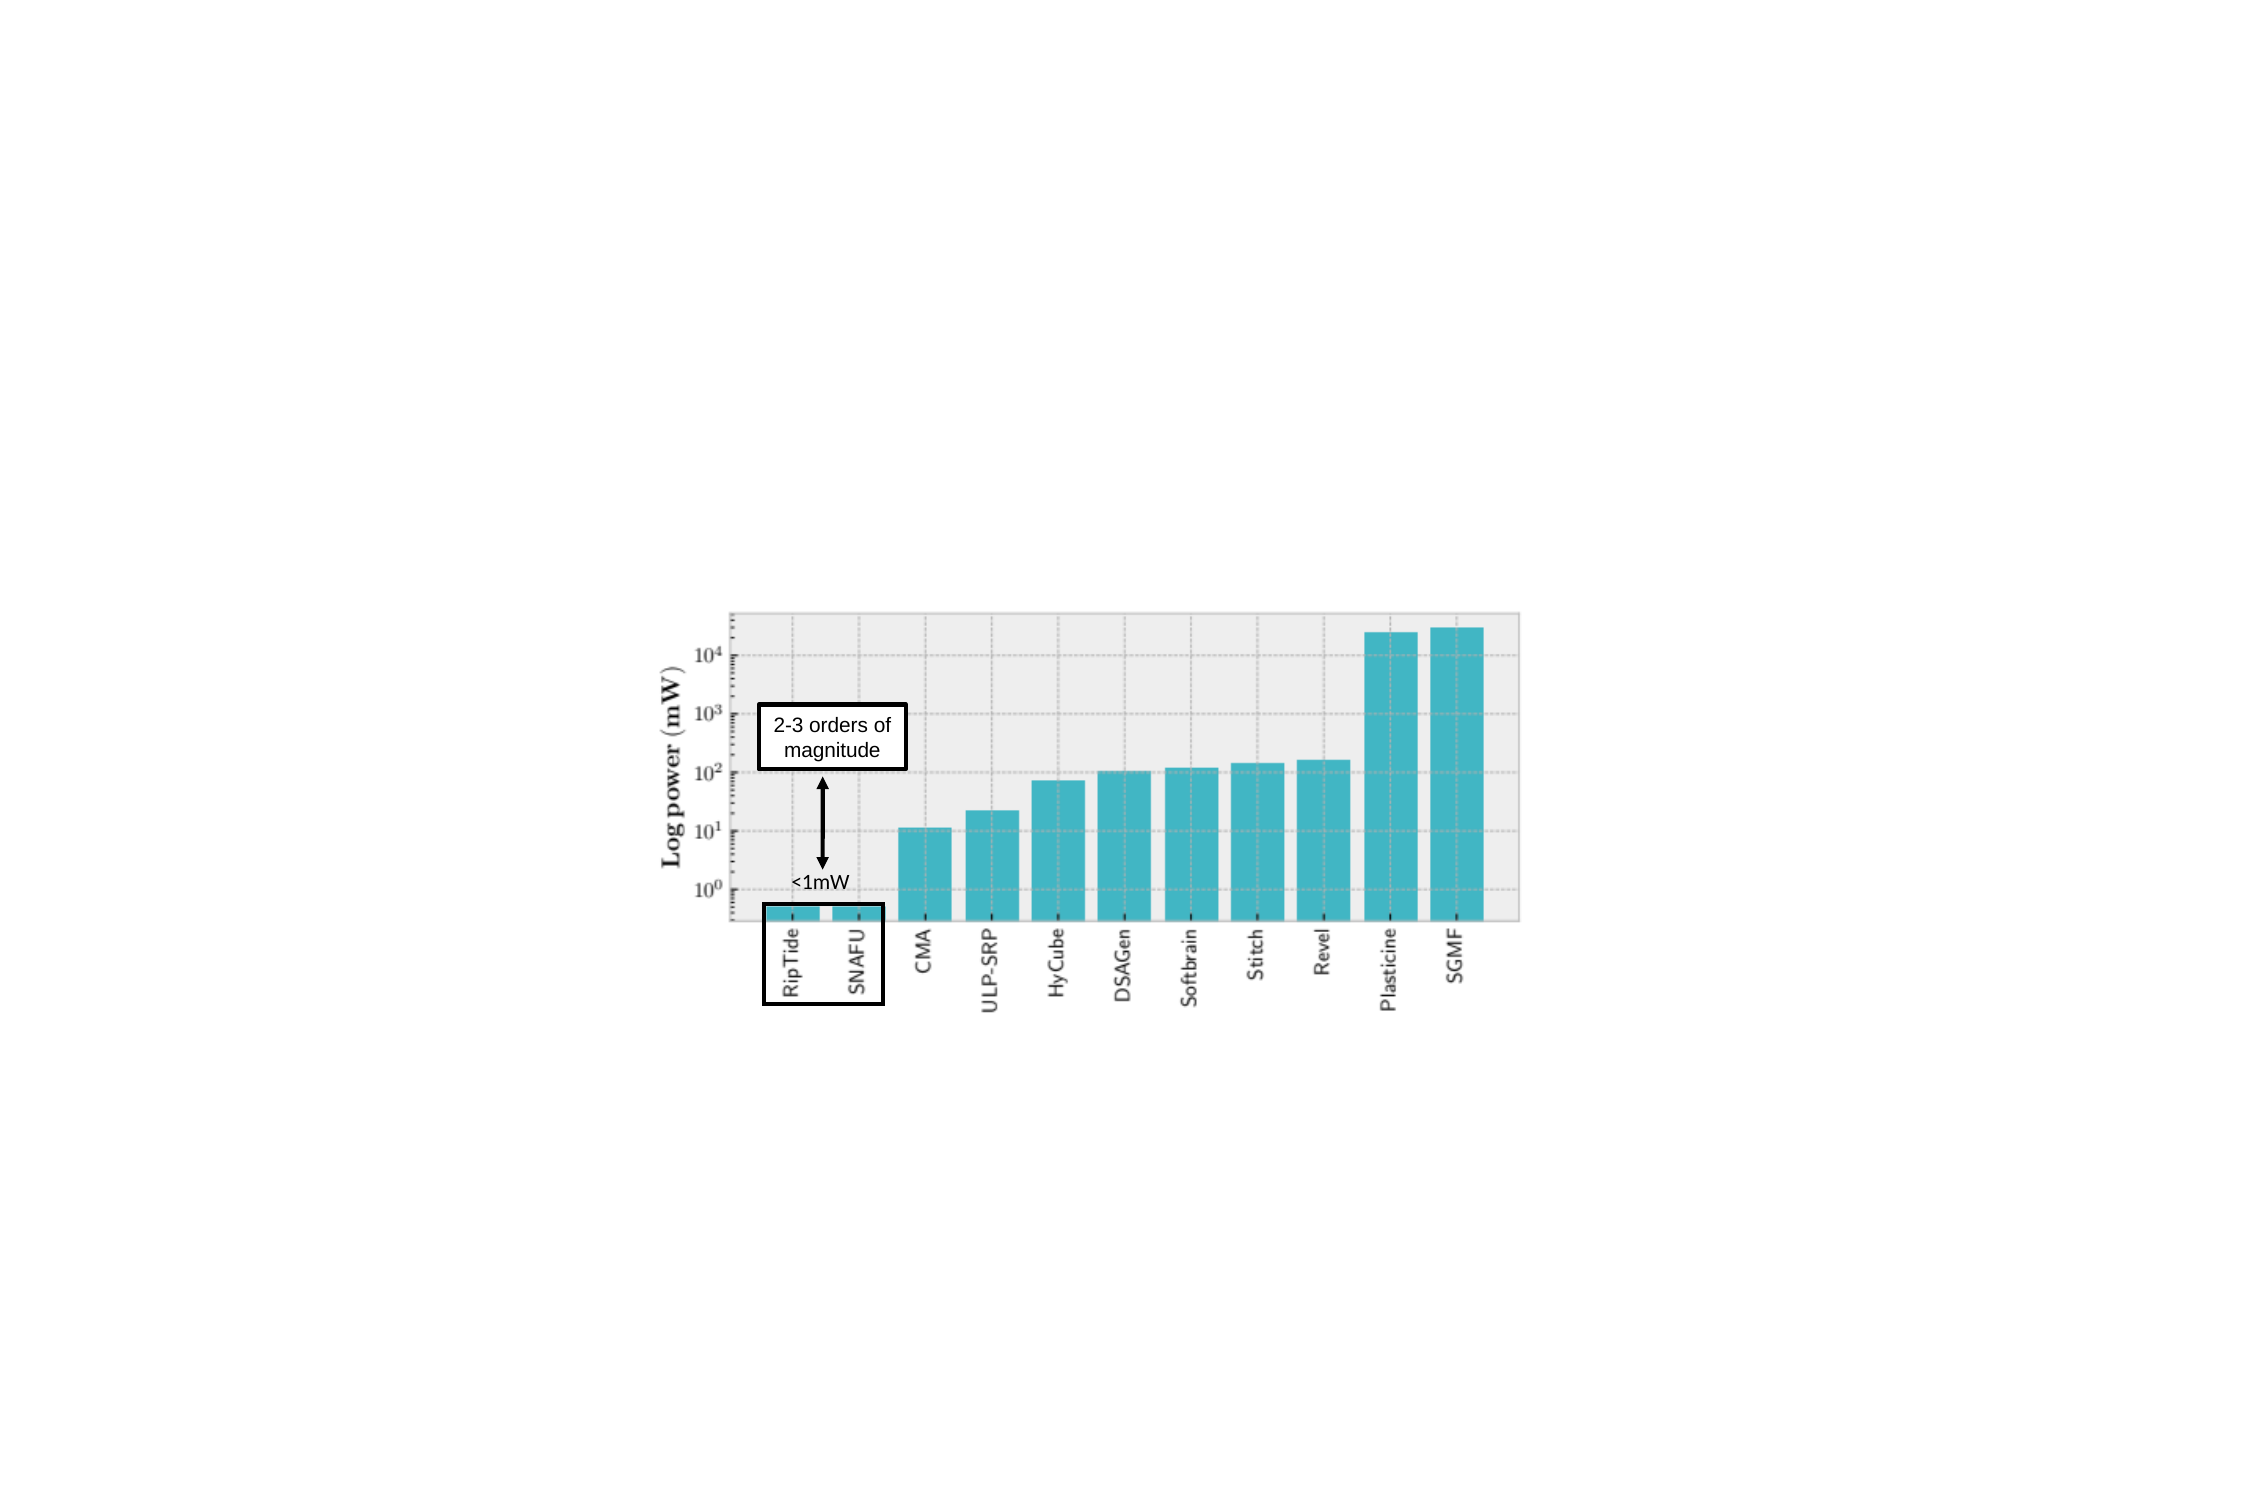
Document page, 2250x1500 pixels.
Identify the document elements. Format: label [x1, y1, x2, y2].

picture [638, 582, 1539, 1033]
